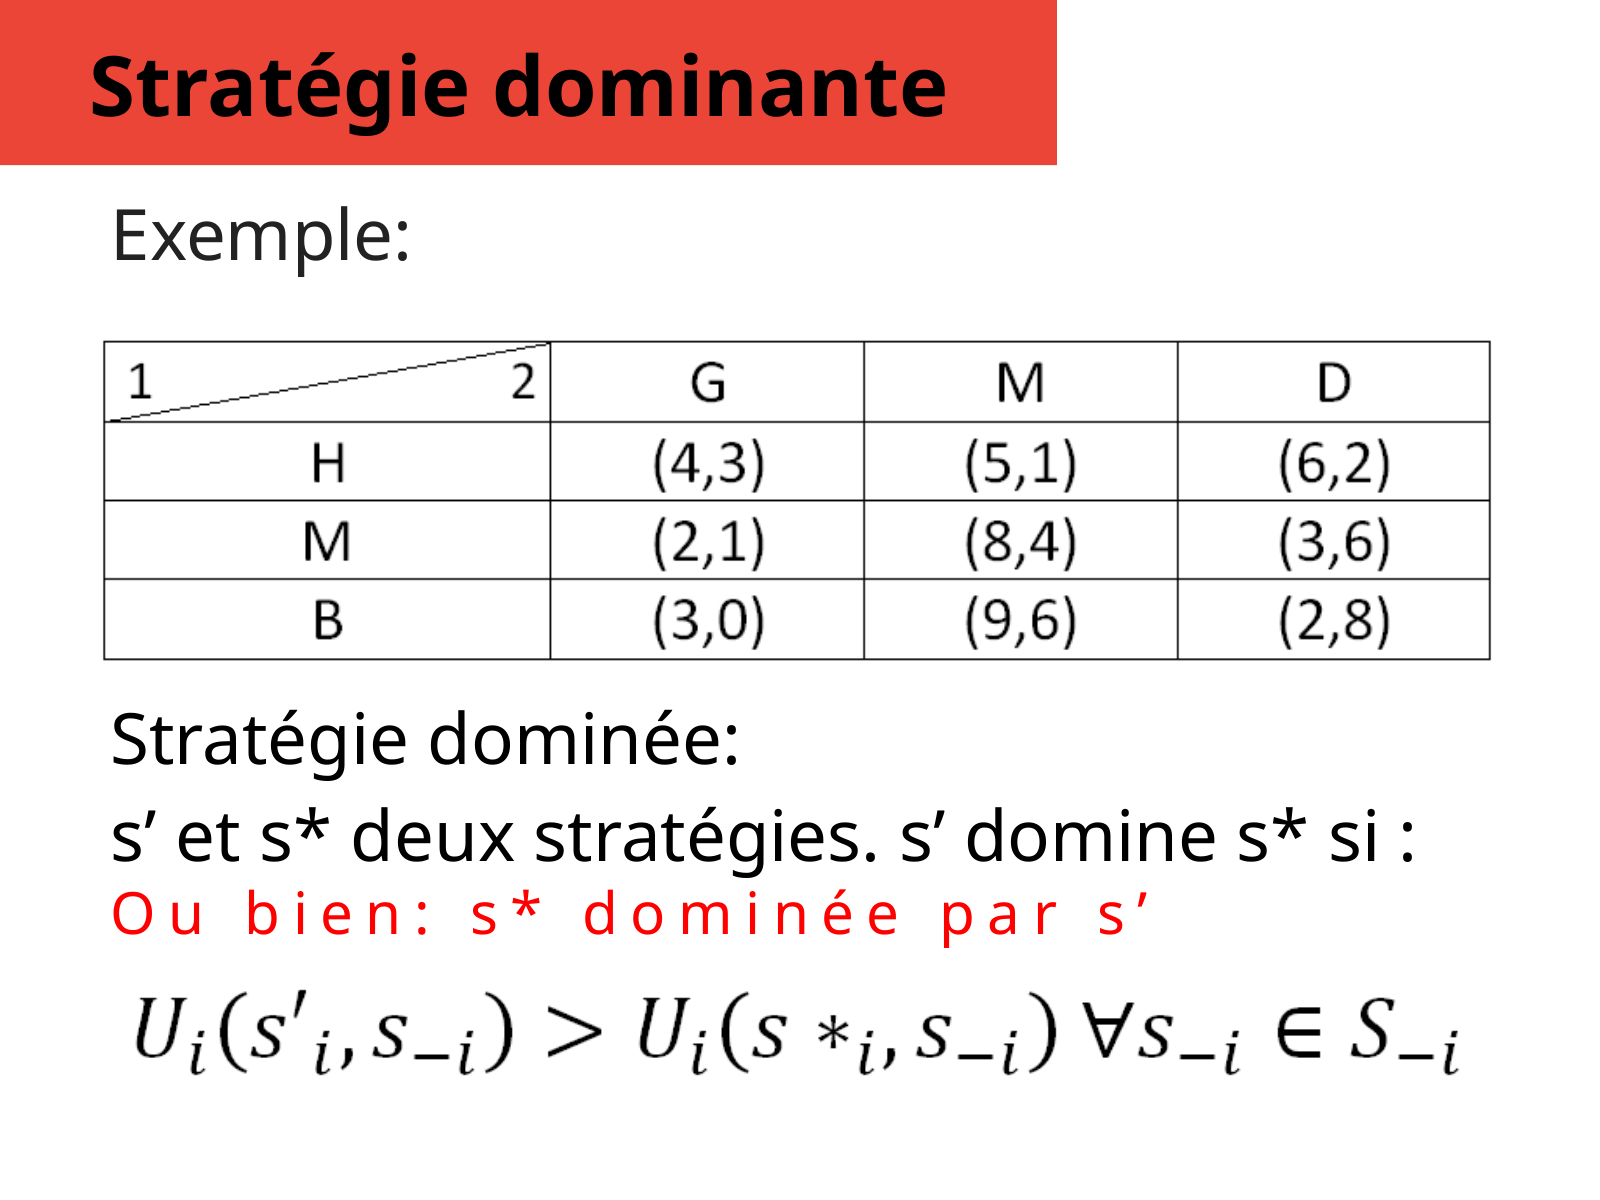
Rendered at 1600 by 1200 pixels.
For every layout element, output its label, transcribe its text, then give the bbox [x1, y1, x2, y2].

text_box Exemple: [0, 189, 1586, 275]
text_box Stratégie dominée: s’ et s* deux stratégies. s’ domine s* si : Ou bien: s* dominée par s’ [0, 693, 1586, 1044]
text_box Stratégie dominante [0, 0, 1059, 167]
picture [113, 951, 1487, 1124]
picture [88, 322, 1512, 672]
